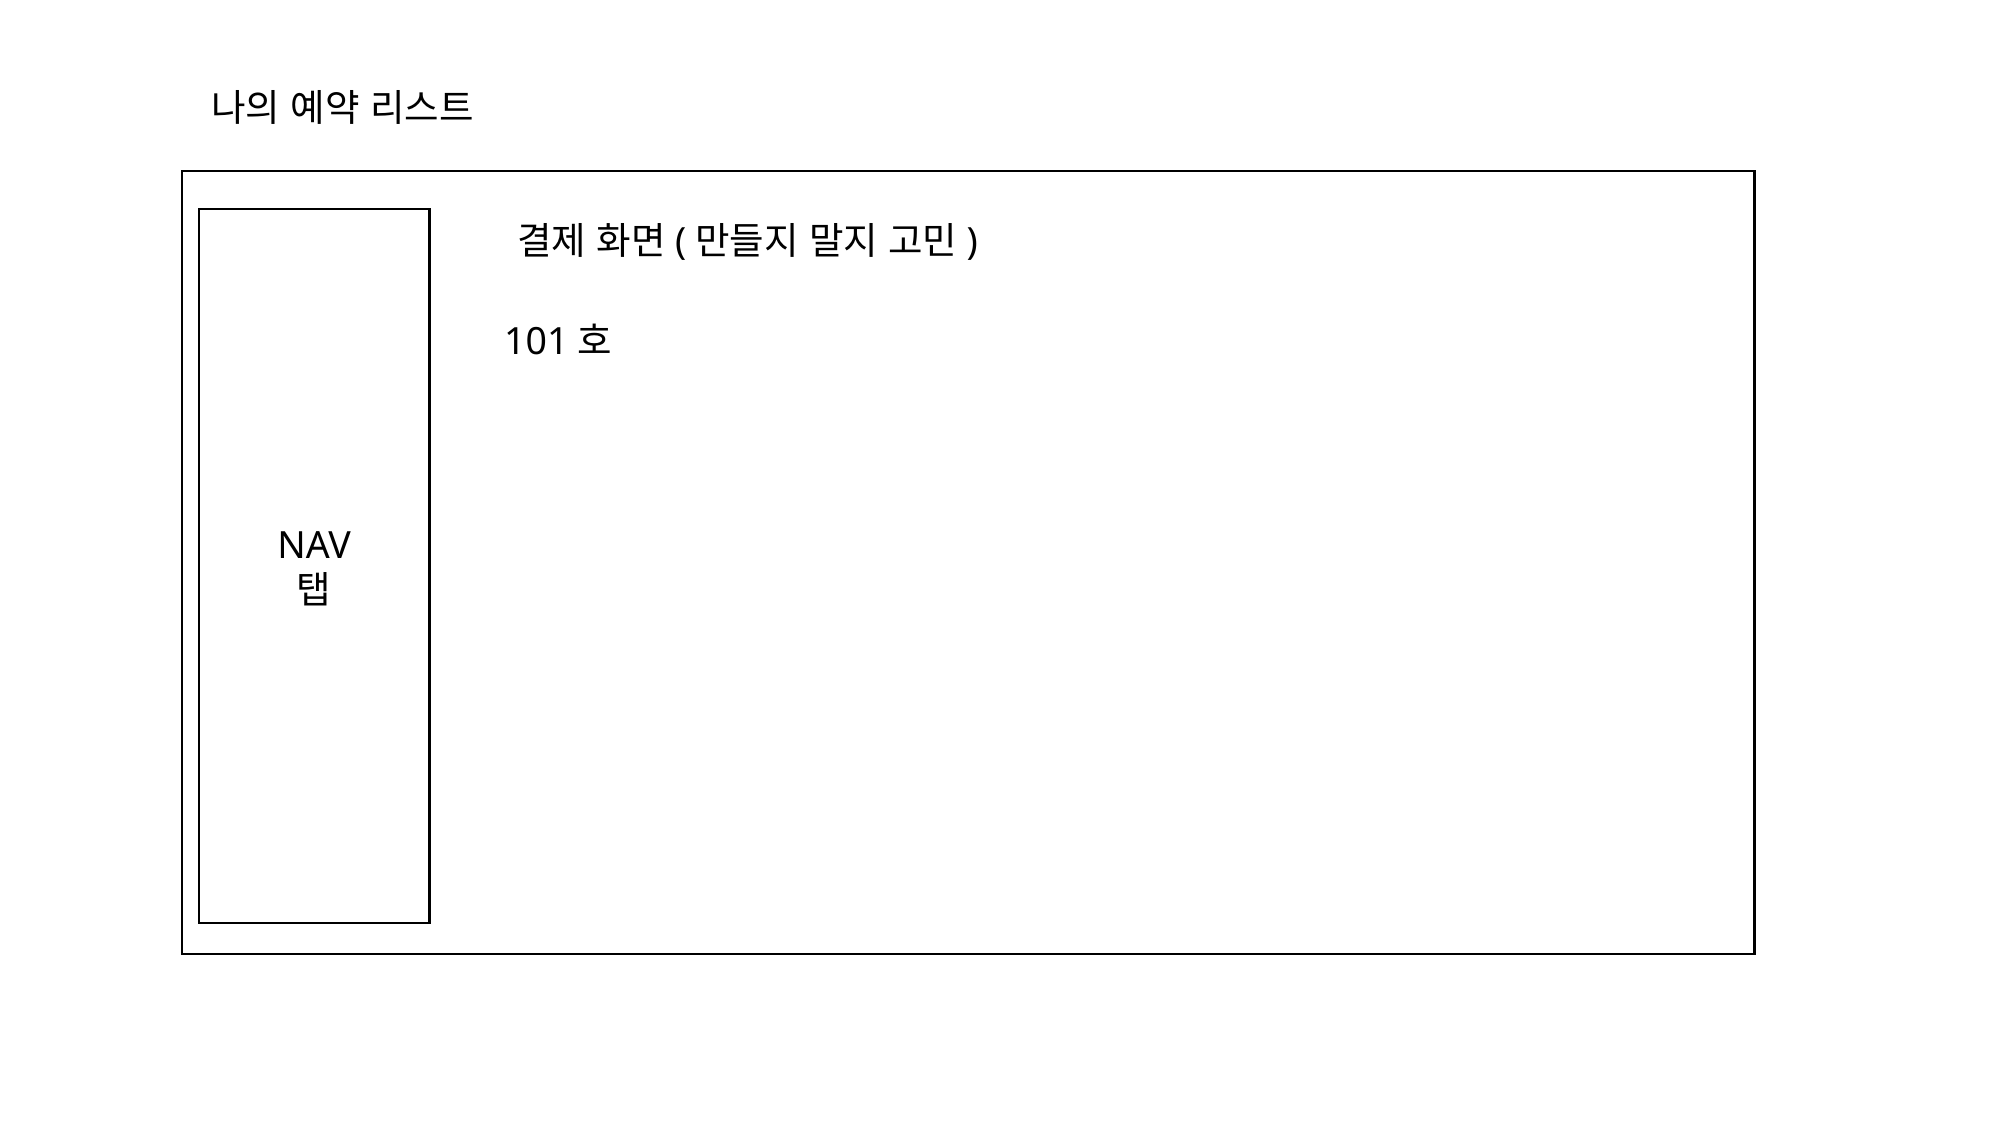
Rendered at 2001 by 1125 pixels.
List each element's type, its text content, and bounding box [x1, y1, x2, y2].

text_box 나의 예약 리스트 [196, 77, 489, 137]
text_box 결제 화면(만들지 말지 고민) [502, 209, 993, 270]
text_box 101호 [489, 309, 627, 370]
text_box NAV 탭 [198, 208, 431, 924]
text_box [181, 170, 1756, 955]
